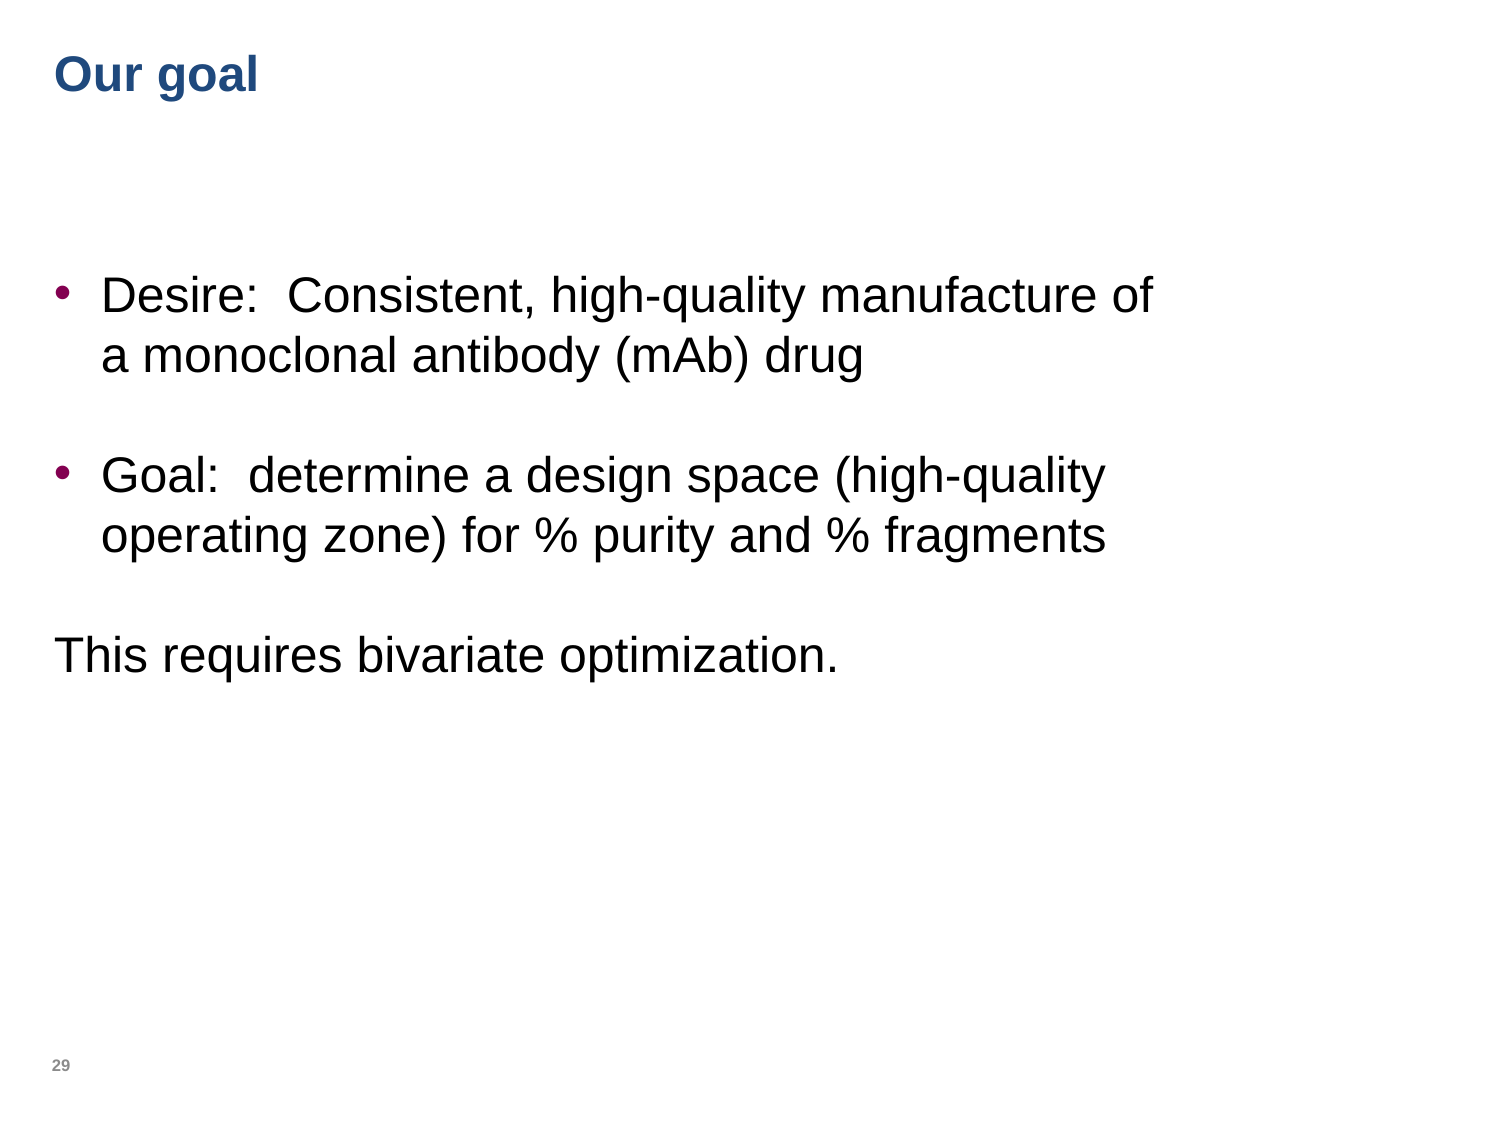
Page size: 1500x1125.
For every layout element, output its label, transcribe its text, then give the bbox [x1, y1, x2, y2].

list Desire: Consistent, high-quality manufacture of a monoclonal antibody (mAb) drug Goal: determine a design space (high-quality operating zone) for % purity and % fragments This requires bivariate optimization. [38, 254, 1192, 923]
slide_number 29 [51, 1055, 117, 1091]
title Our goal [38, 43, 1478, 113]
